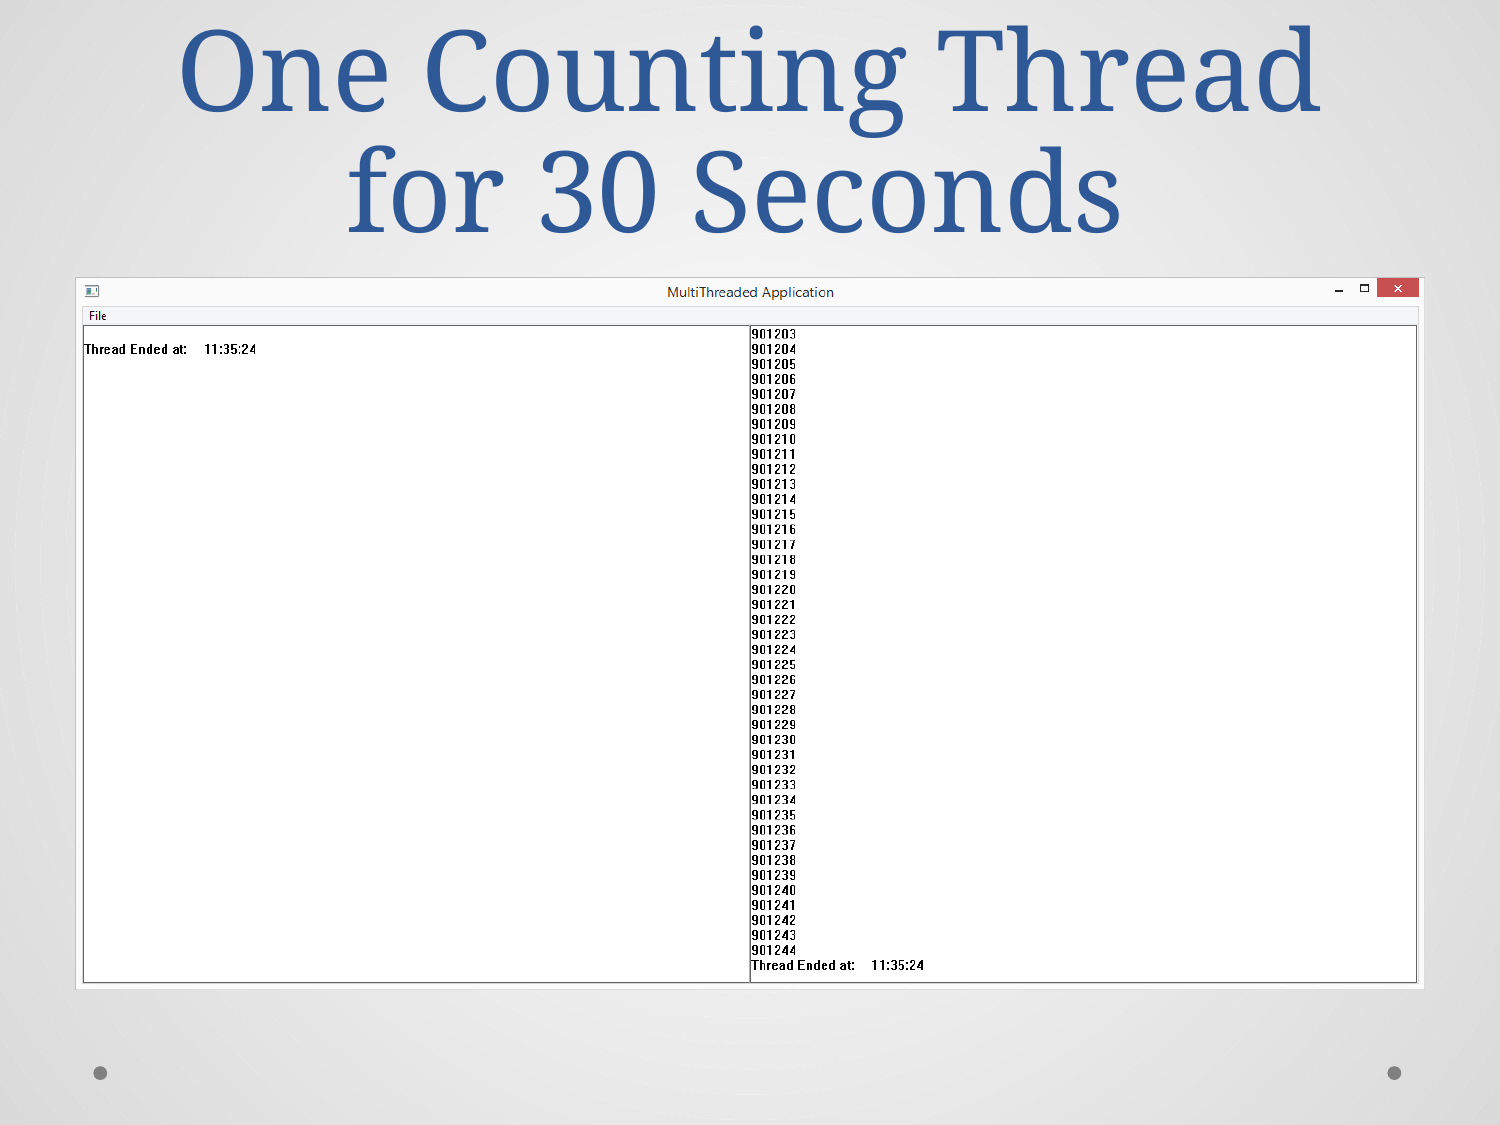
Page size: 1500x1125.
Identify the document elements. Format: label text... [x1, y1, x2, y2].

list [74, 277, 1426, 990]
title One Counting Thread for 30 Seconds [75, 0, 1425, 263]
